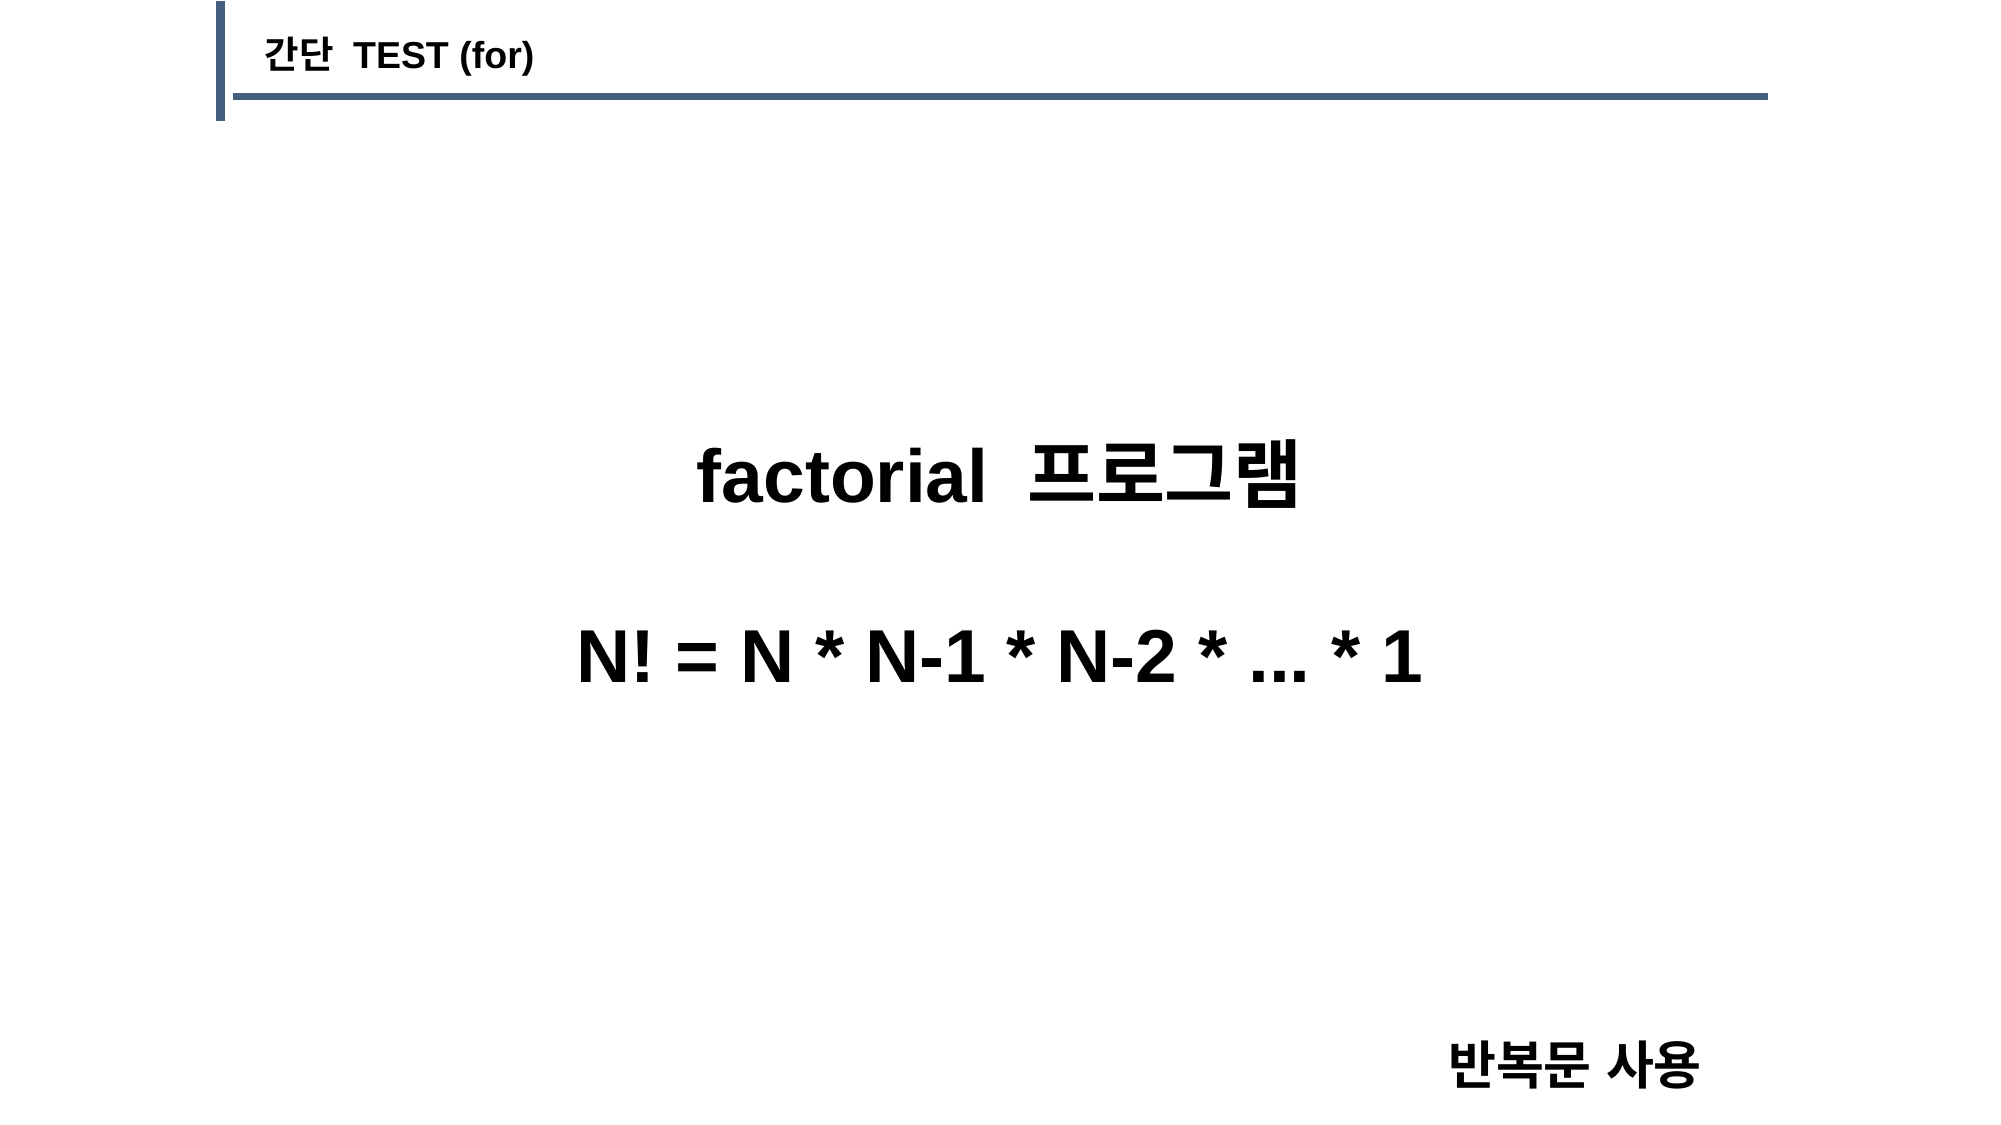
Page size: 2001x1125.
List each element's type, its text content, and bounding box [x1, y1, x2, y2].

text_box factorial 프로그램 N! = N * N-1 * N-2 * ... * 1 [253, 420, 1747, 706]
text_box 간단 TEST (for) [249, 23, 600, 84]
text_box 반복문 사용 [1237, 1024, 1913, 1103]
text_box [216, 1, 225, 121]
